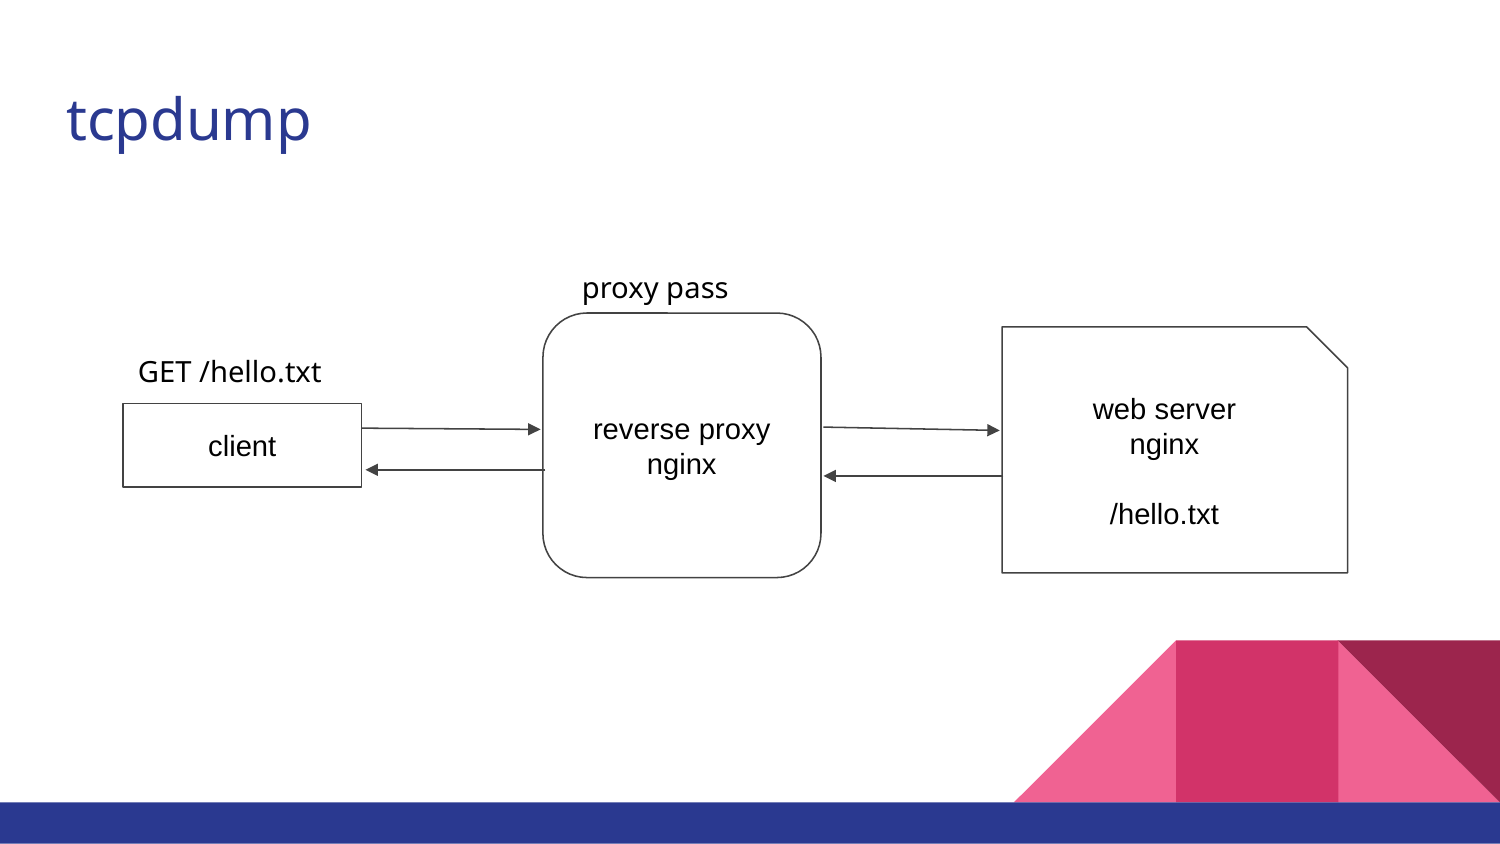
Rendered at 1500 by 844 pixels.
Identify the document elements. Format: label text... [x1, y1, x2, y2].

title tcpdump [51, 67, 1449, 167]
text_box proxy pass [566, 254, 806, 320]
text_box client [122, 403, 362, 487]
text_box GET /hello.txt [122, 337, 362, 403]
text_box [823, 426, 1000, 431]
text_box web server nginx /hello.txt [1002, 326, 1348, 573]
text_box reverse proxy nginx [542, 318, 821, 578]
